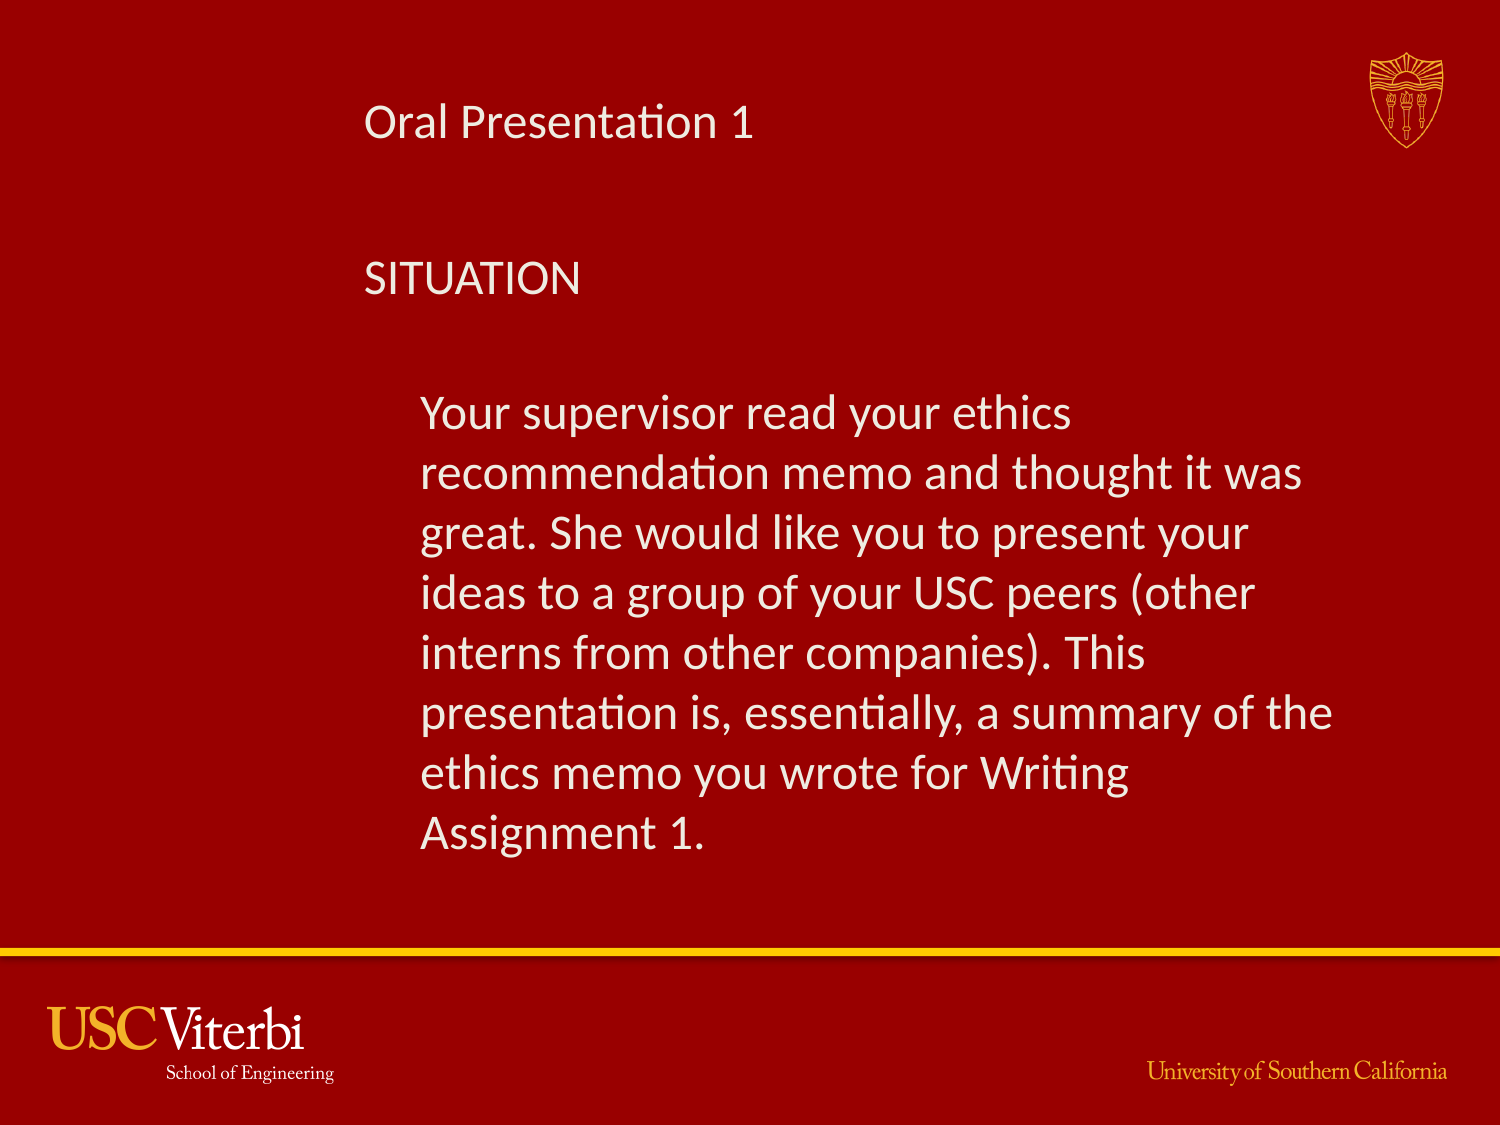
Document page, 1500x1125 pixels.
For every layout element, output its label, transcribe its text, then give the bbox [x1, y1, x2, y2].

picture [47, 1006, 334, 1084]
list Situation Your supervisor read your ethics recommendation memo and thought it was great. She would like you to present your ideas to a group of your USC peers (other interns from other companies). This presentation is, essentially, a summary of the ethics memo you wrote for Writing Assignment 1. [349, 237, 1362, 975]
title Oral Presentation 1 [349, 74, 1312, 237]
picture [1345, 39, 1468, 162]
picture [1147, 1060, 1447, 1086]
